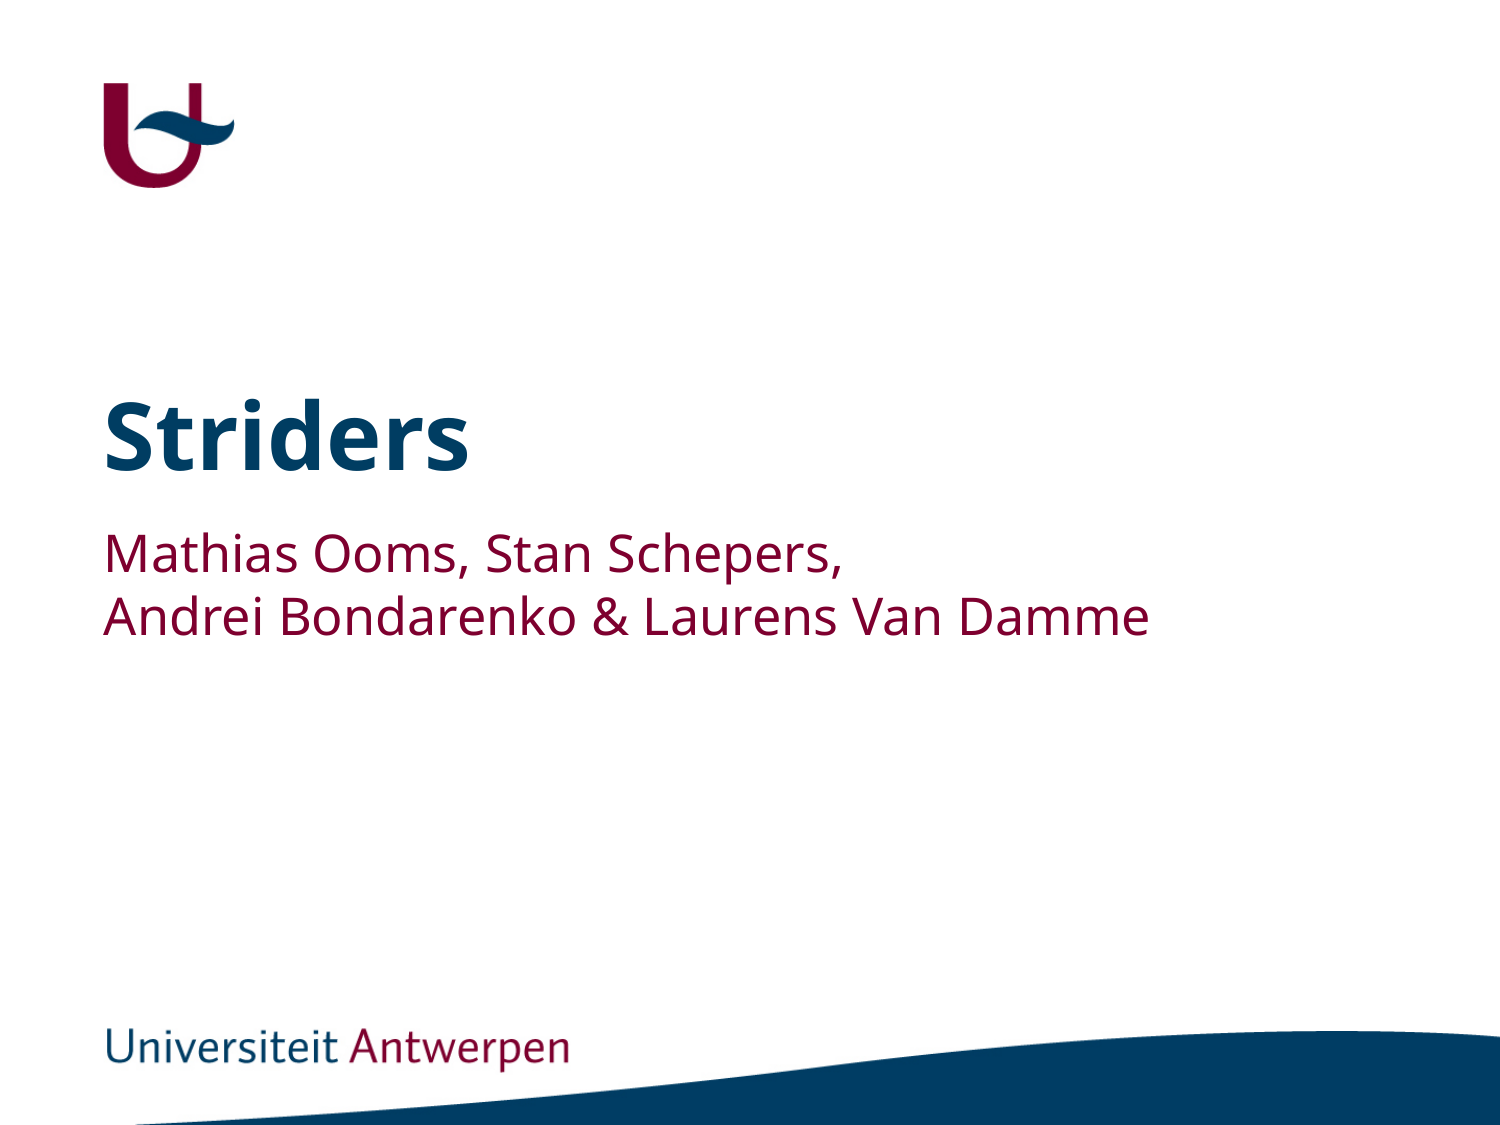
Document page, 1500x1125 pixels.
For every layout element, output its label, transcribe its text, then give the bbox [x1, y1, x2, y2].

picture [103, 1020, 1500, 1125]
subtitle Mathias Ooms, Stan Schepers, Andrei Bondarenko & Laurens Van Damme [103, 520, 1395, 729]
picture [103, 83, 235, 188]
title Striders [103, 239, 1395, 490]
